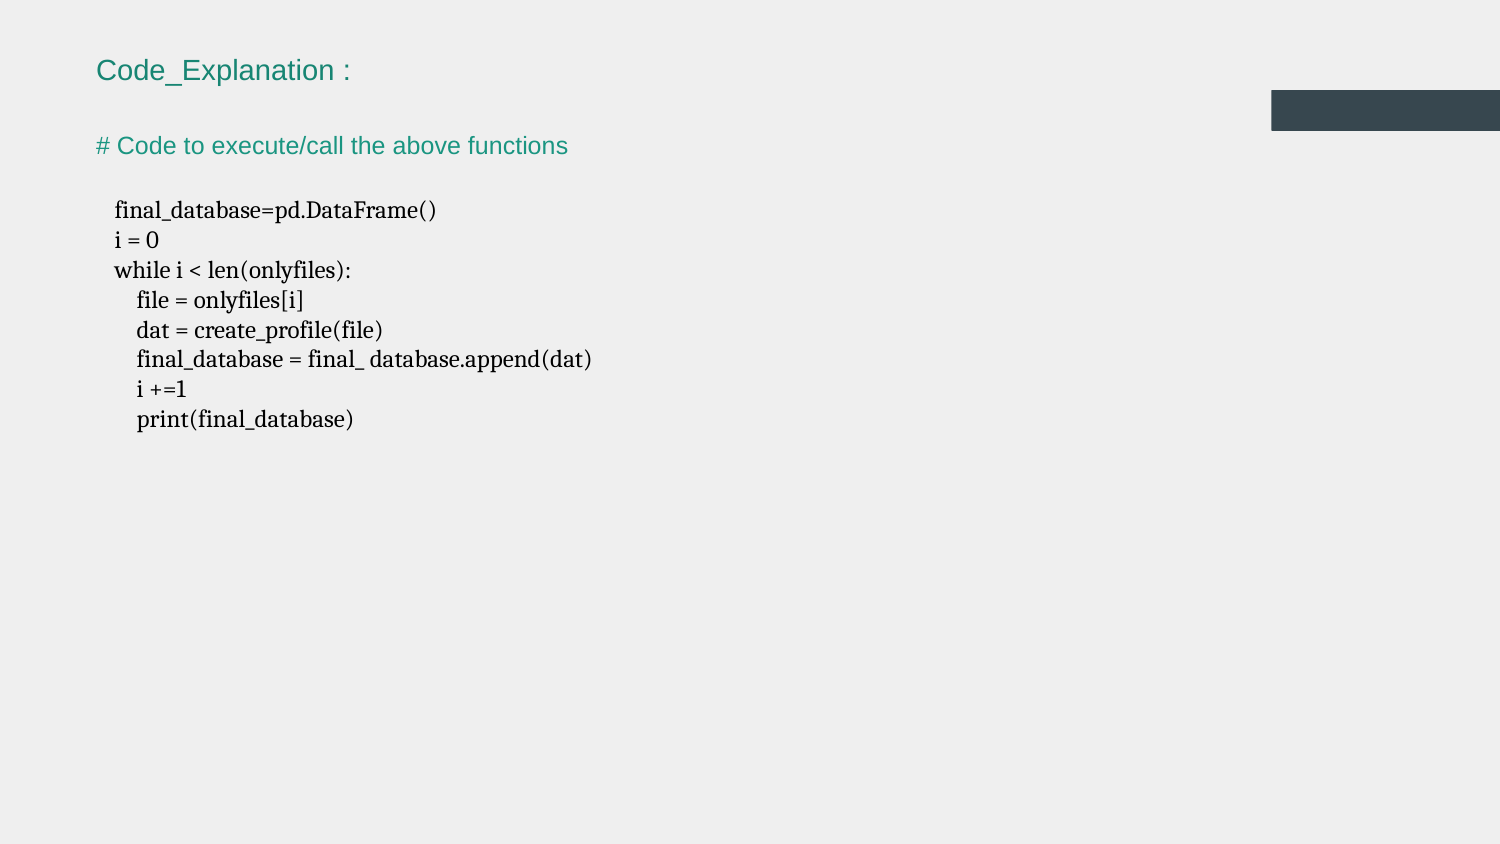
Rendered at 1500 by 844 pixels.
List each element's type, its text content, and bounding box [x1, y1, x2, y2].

text_box final_database=pd.DataFrame() i = 0 while i < len(onlyfiles): file = onlyfiles[i] dat = create_profile(file) final_database = final_ database.append(dat) i +=1 print(final_database) [99, 185, 1383, 501]
text_box # Code to execute/call the above functions [81, 121, 1439, 167]
text_box Code_Explanation : [81, 43, 535, 94]
